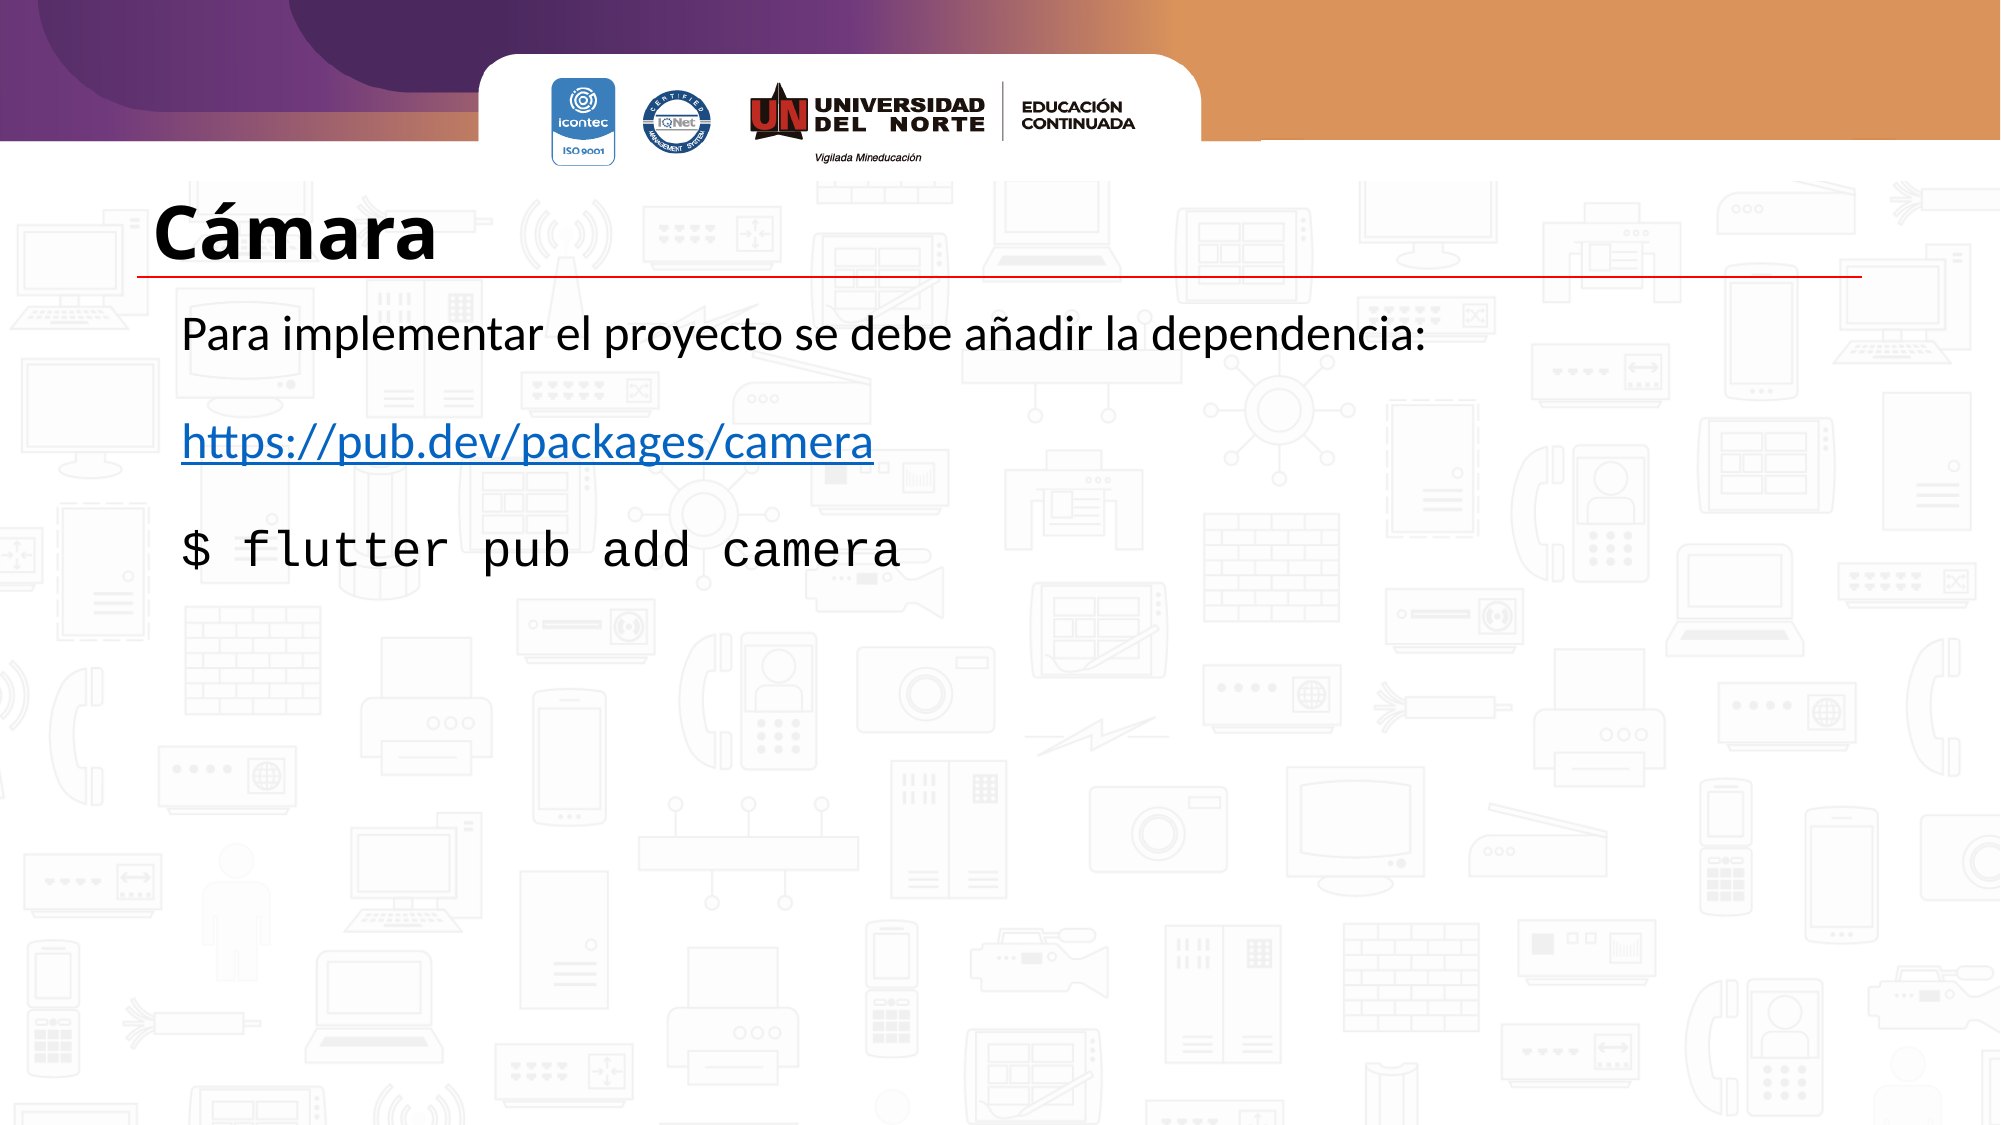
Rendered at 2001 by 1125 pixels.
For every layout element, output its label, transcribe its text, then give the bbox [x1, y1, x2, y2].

list Para implementar el proyecto se debe añadir la dependencia: https://pub.dev/packages/camera $ flutter pub add camera [137, 299, 1863, 1014]
picture [0, 0, 2001, 232]
title Cámara [137, 187, 1863, 284]
